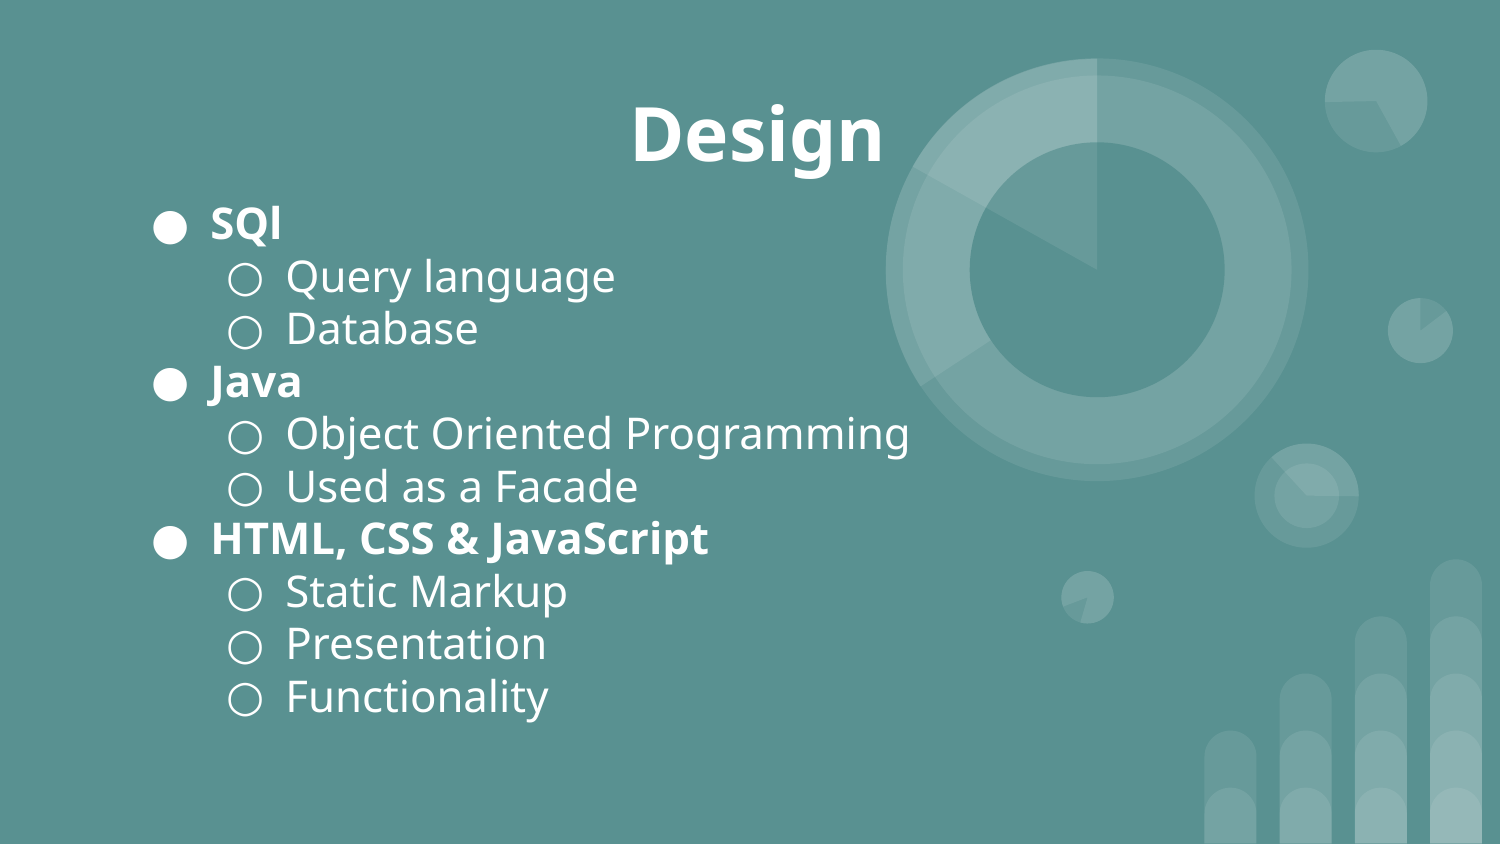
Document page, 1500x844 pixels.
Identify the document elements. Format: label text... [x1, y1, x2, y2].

title Design [120, 66, 1396, 181]
subtitle SQl Query language Database Java Object Oriented Programming Used as a Facade HTML, CSS & JavaScript Static Markup Presentation Functionality [120, 181, 1396, 730]
